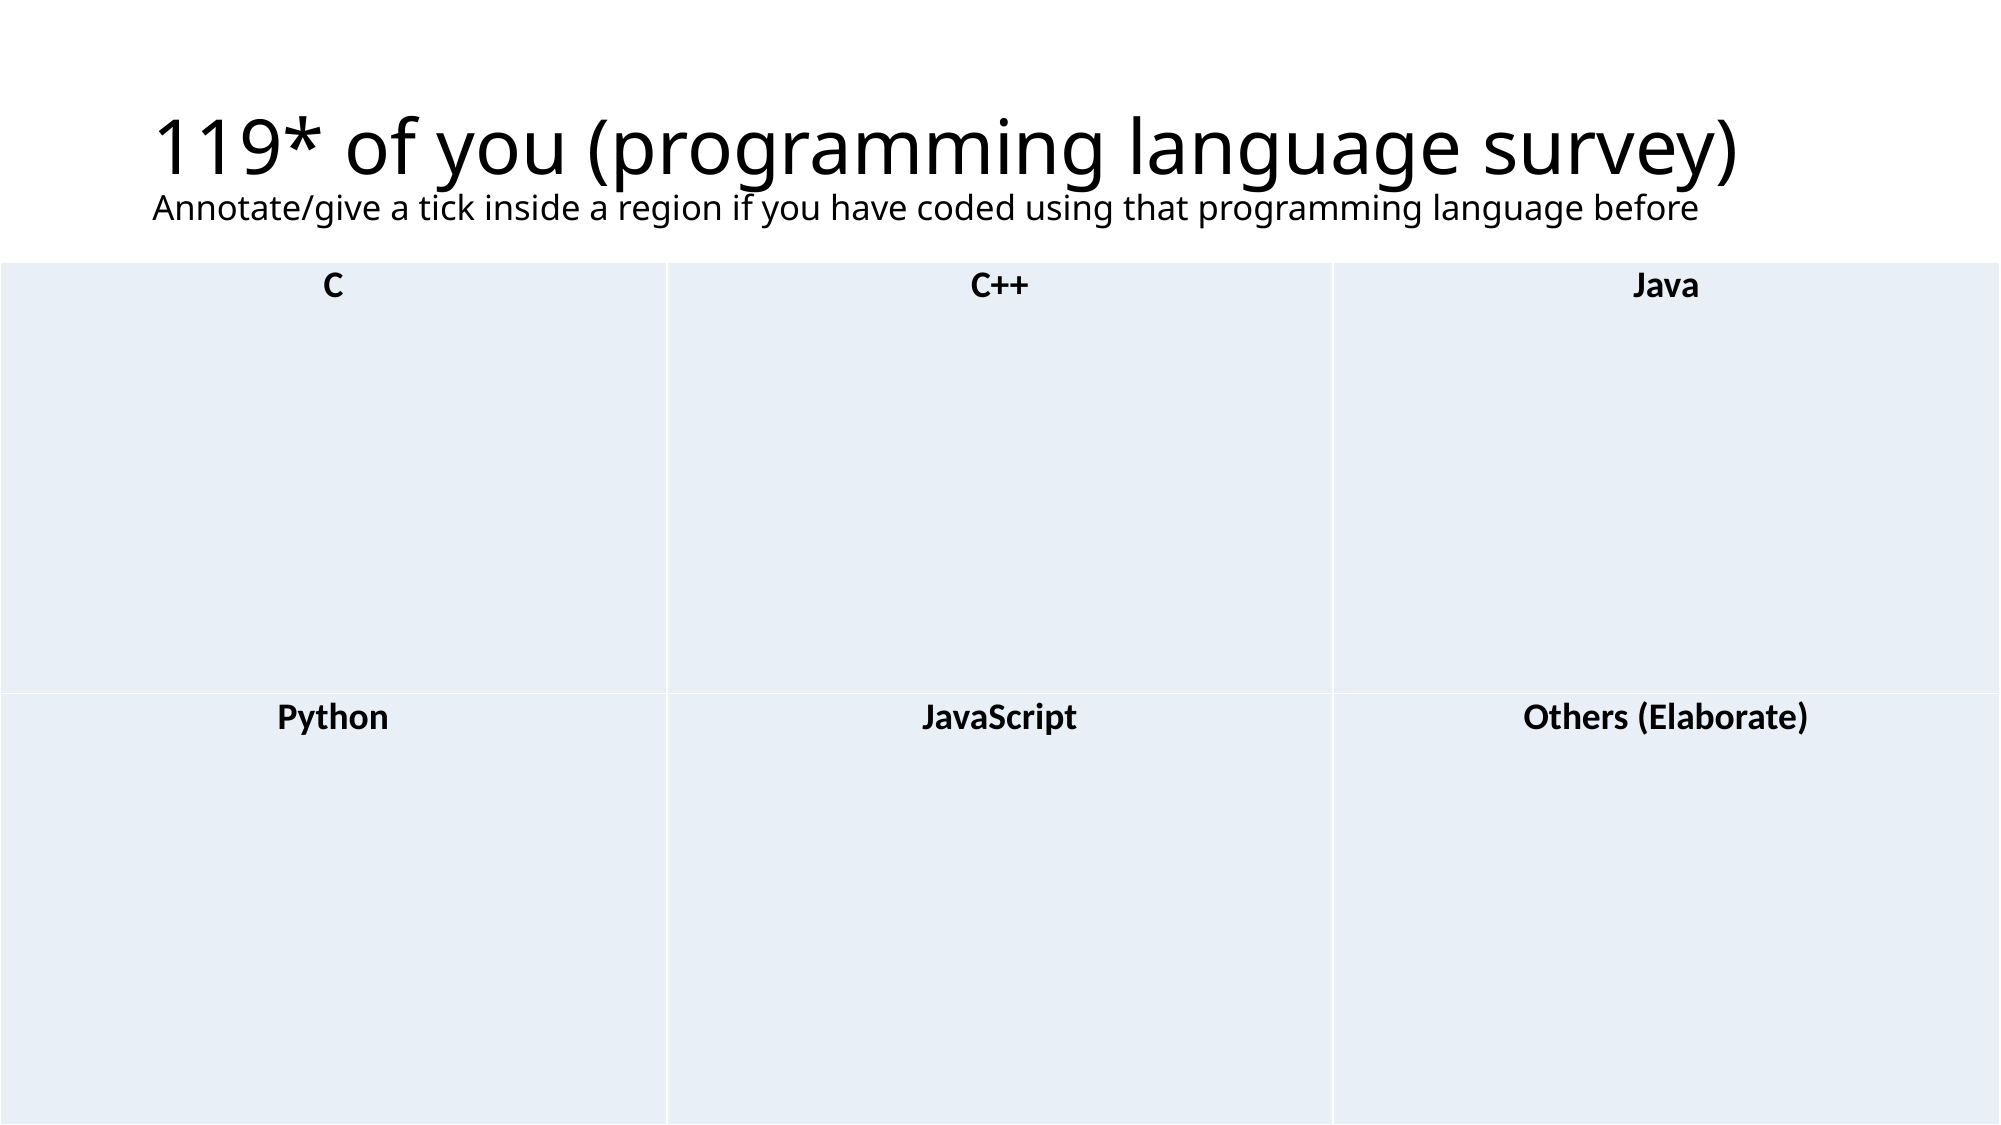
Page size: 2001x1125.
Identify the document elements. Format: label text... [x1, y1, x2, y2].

table_cell Others (Elaborate) [1334, 694, 1999, 1124]
table_header Java [1334, 263, 1999, 693]
title 119* of you (programming language survey) Annotate/give a tick inside a region if you have coded using that programming language before [137, 59, 1863, 261]
table_header C++ [668, 263, 1332, 693]
table_cell Python [1, 694, 666, 1124]
table_header C [1, 263, 666, 693]
table_cell JavaScript [668, 694, 1332, 1124]
